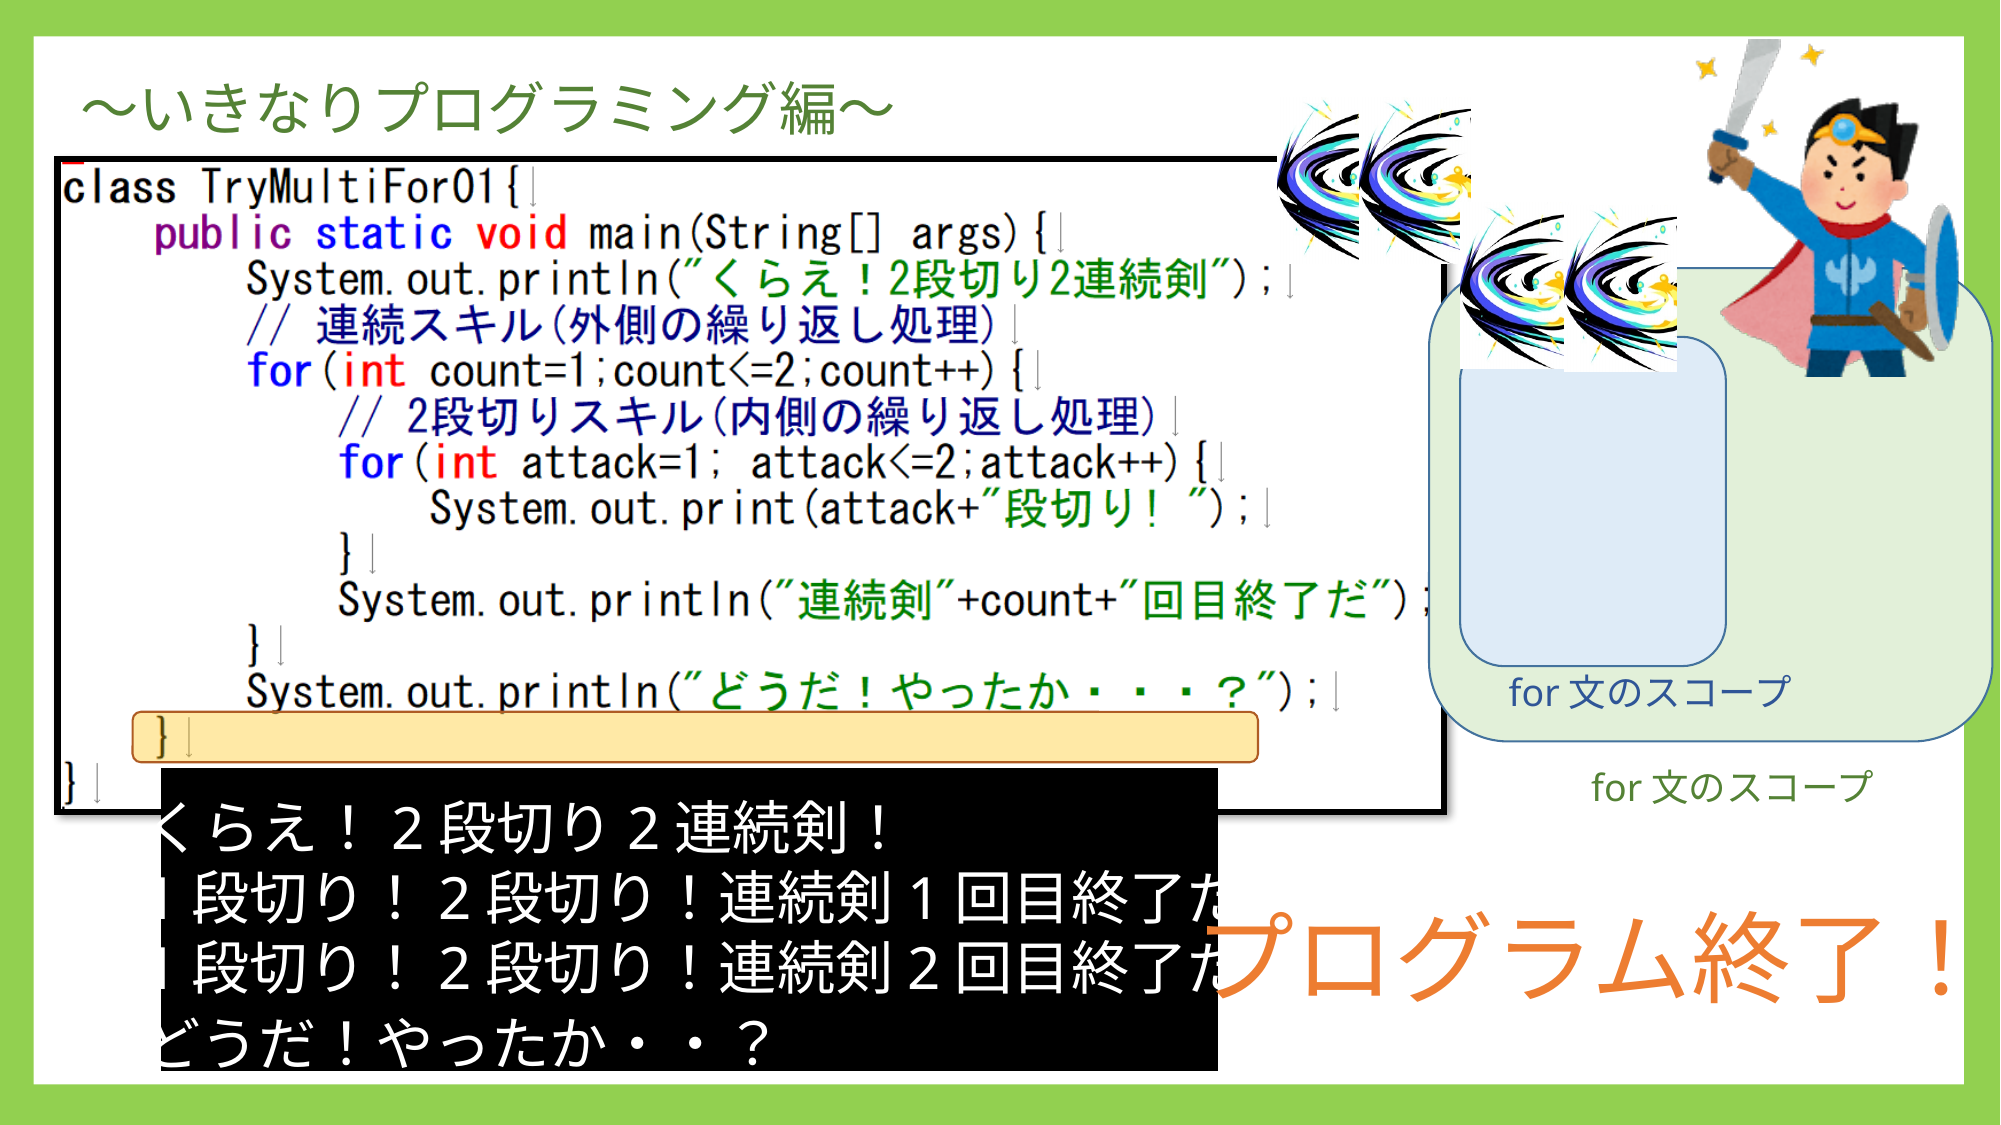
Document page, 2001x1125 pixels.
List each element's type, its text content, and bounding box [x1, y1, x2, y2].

text_box くらえ！2段切り2連続剣！ 1段切り！2段切り！連続剣1回目終了だ 1段切り！2段切り！連続剣2回目終了だ [129, 809, 1261, 1079]
text_box [1459, 369, 1727, 666]
text_box どうだ！やったか・・？ [127, 999, 798, 1085]
picture [60, 39, 2000, 809]
text_box プログラム終了！ [1179, 888, 2000, 1024]
text_box [1441, 283, 1994, 743]
text_box for文のスコープ [1493, 661, 1807, 721]
text_box ～いきなりプログラミング編～ [65, 64, 911, 150]
text_box for文のスコープ [1576, 756, 1889, 817]
